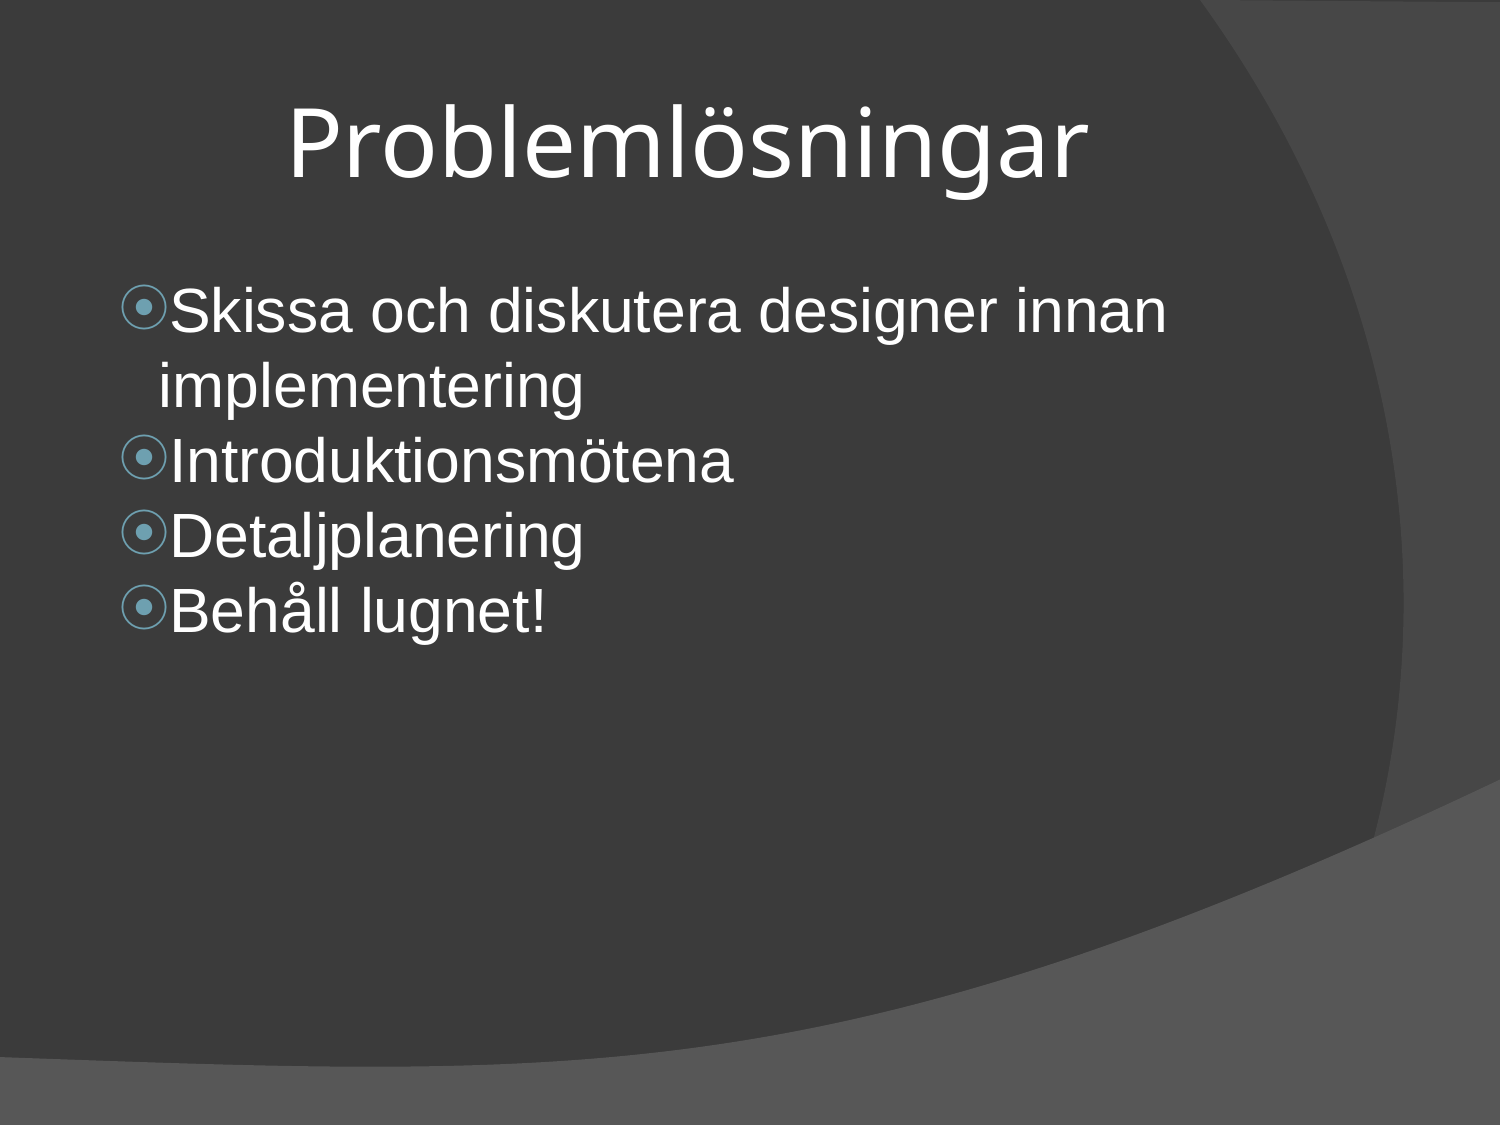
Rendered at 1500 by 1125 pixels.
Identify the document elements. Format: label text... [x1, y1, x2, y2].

title Problemlösningar [75, 45, 1300, 233]
list Skissa och diskutera designer innan implementering Introduktionsmötena Detaljplanering Behåll lugnet! [75, 262, 1300, 1005]
